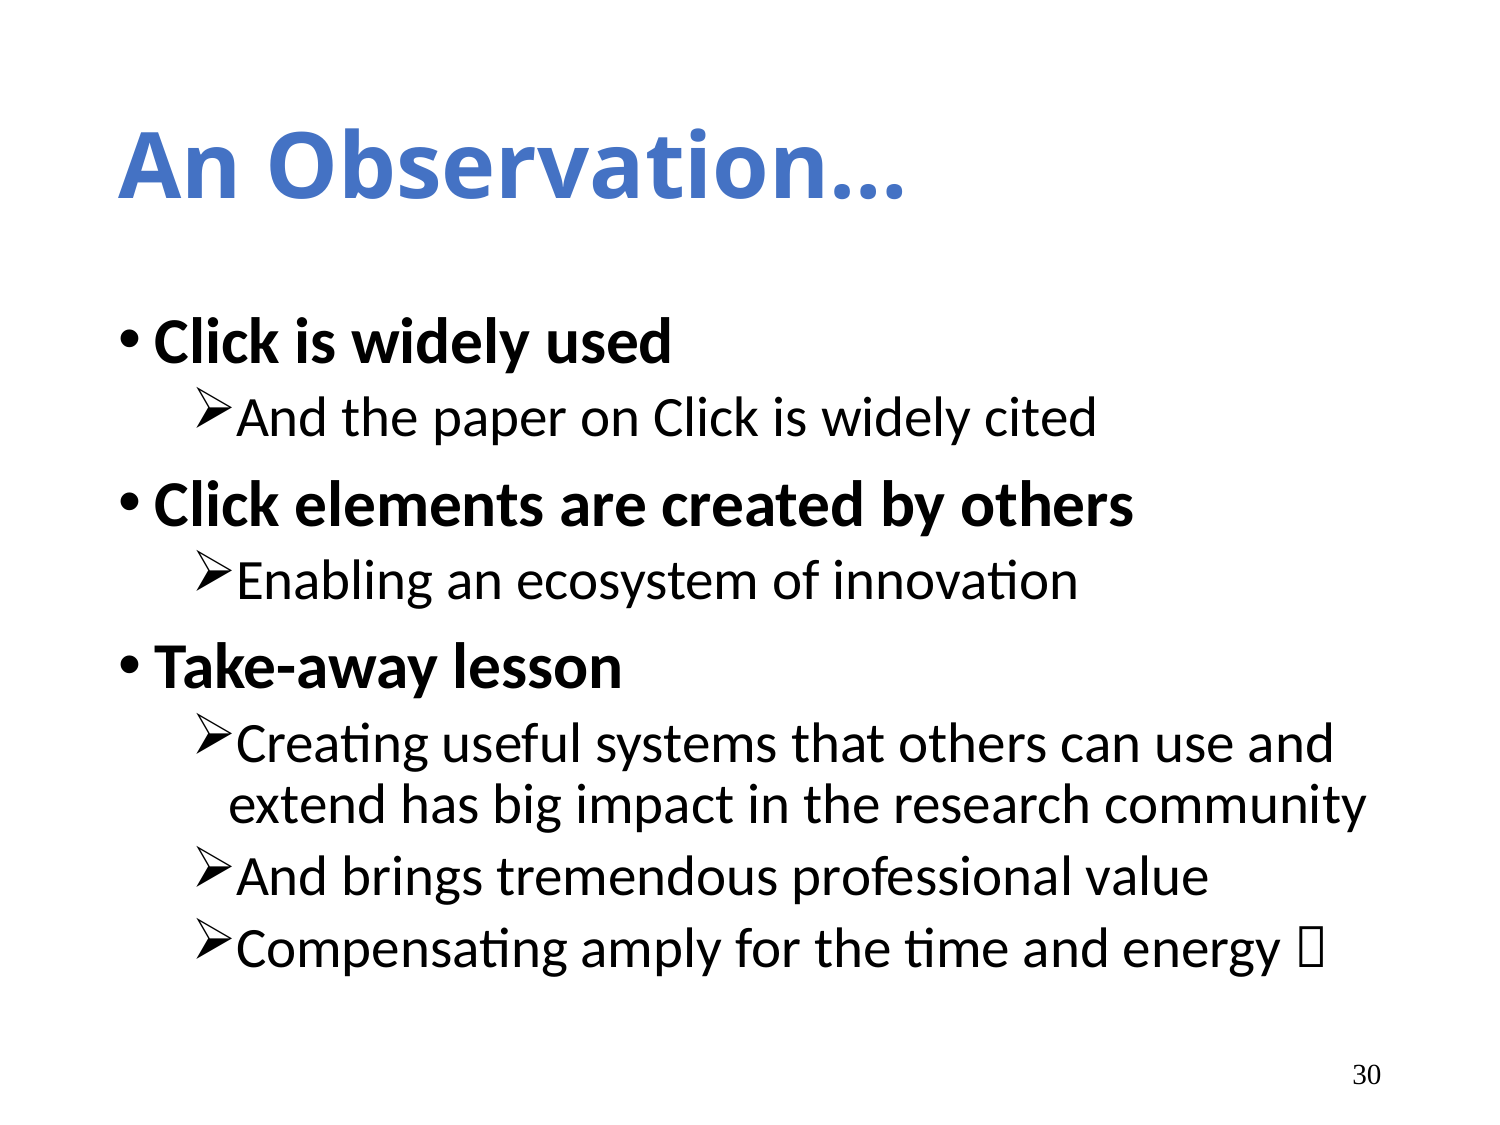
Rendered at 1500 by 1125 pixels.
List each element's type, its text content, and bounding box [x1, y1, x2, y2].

title An Observation… [103, 59, 1397, 278]
list Click is widely used And the paper on Click is widely cited Click elements are created by others Enabling an ecosystem of innovation Take-away lesson Creating useful systems that others can use and extend has big impact in the research community And brings tremendous professional value Compensating amply for the time and energy  [103, 299, 1397, 1014]
slide_number 30 [1059, 1042, 1397, 1103]
